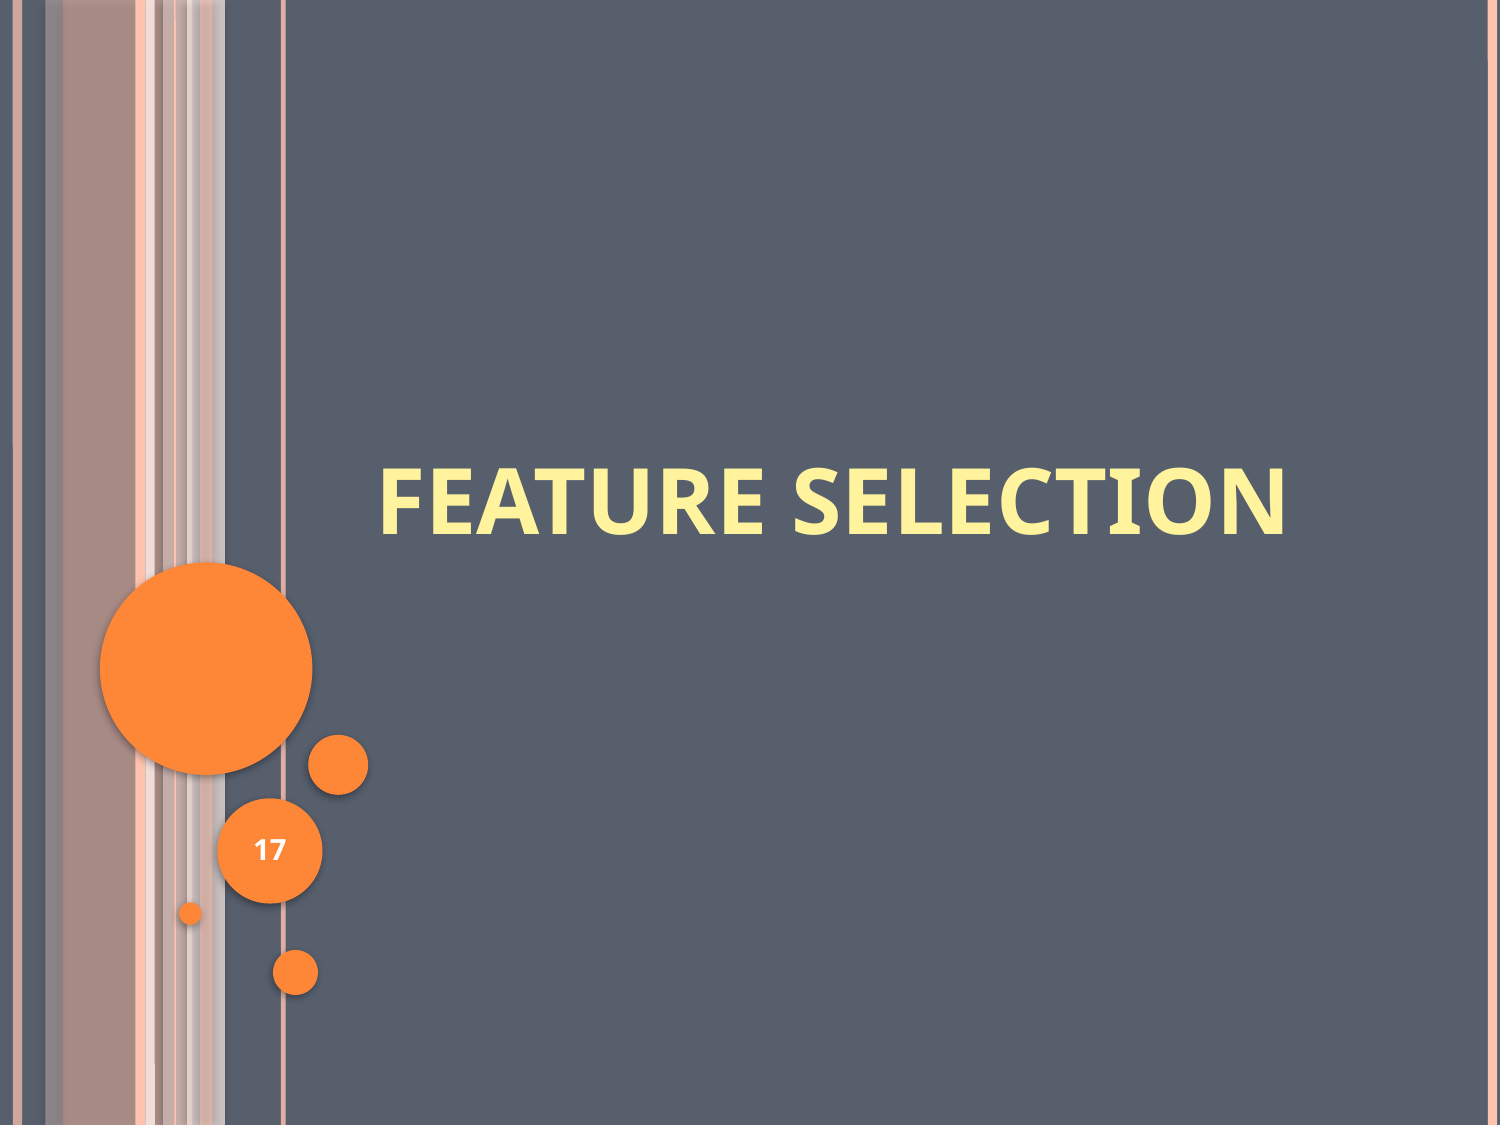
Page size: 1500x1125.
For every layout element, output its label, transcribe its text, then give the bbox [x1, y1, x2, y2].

title Feature Selection [360, 223, 1373, 561]
slide_number 17 [219, 808, 320, 894]
